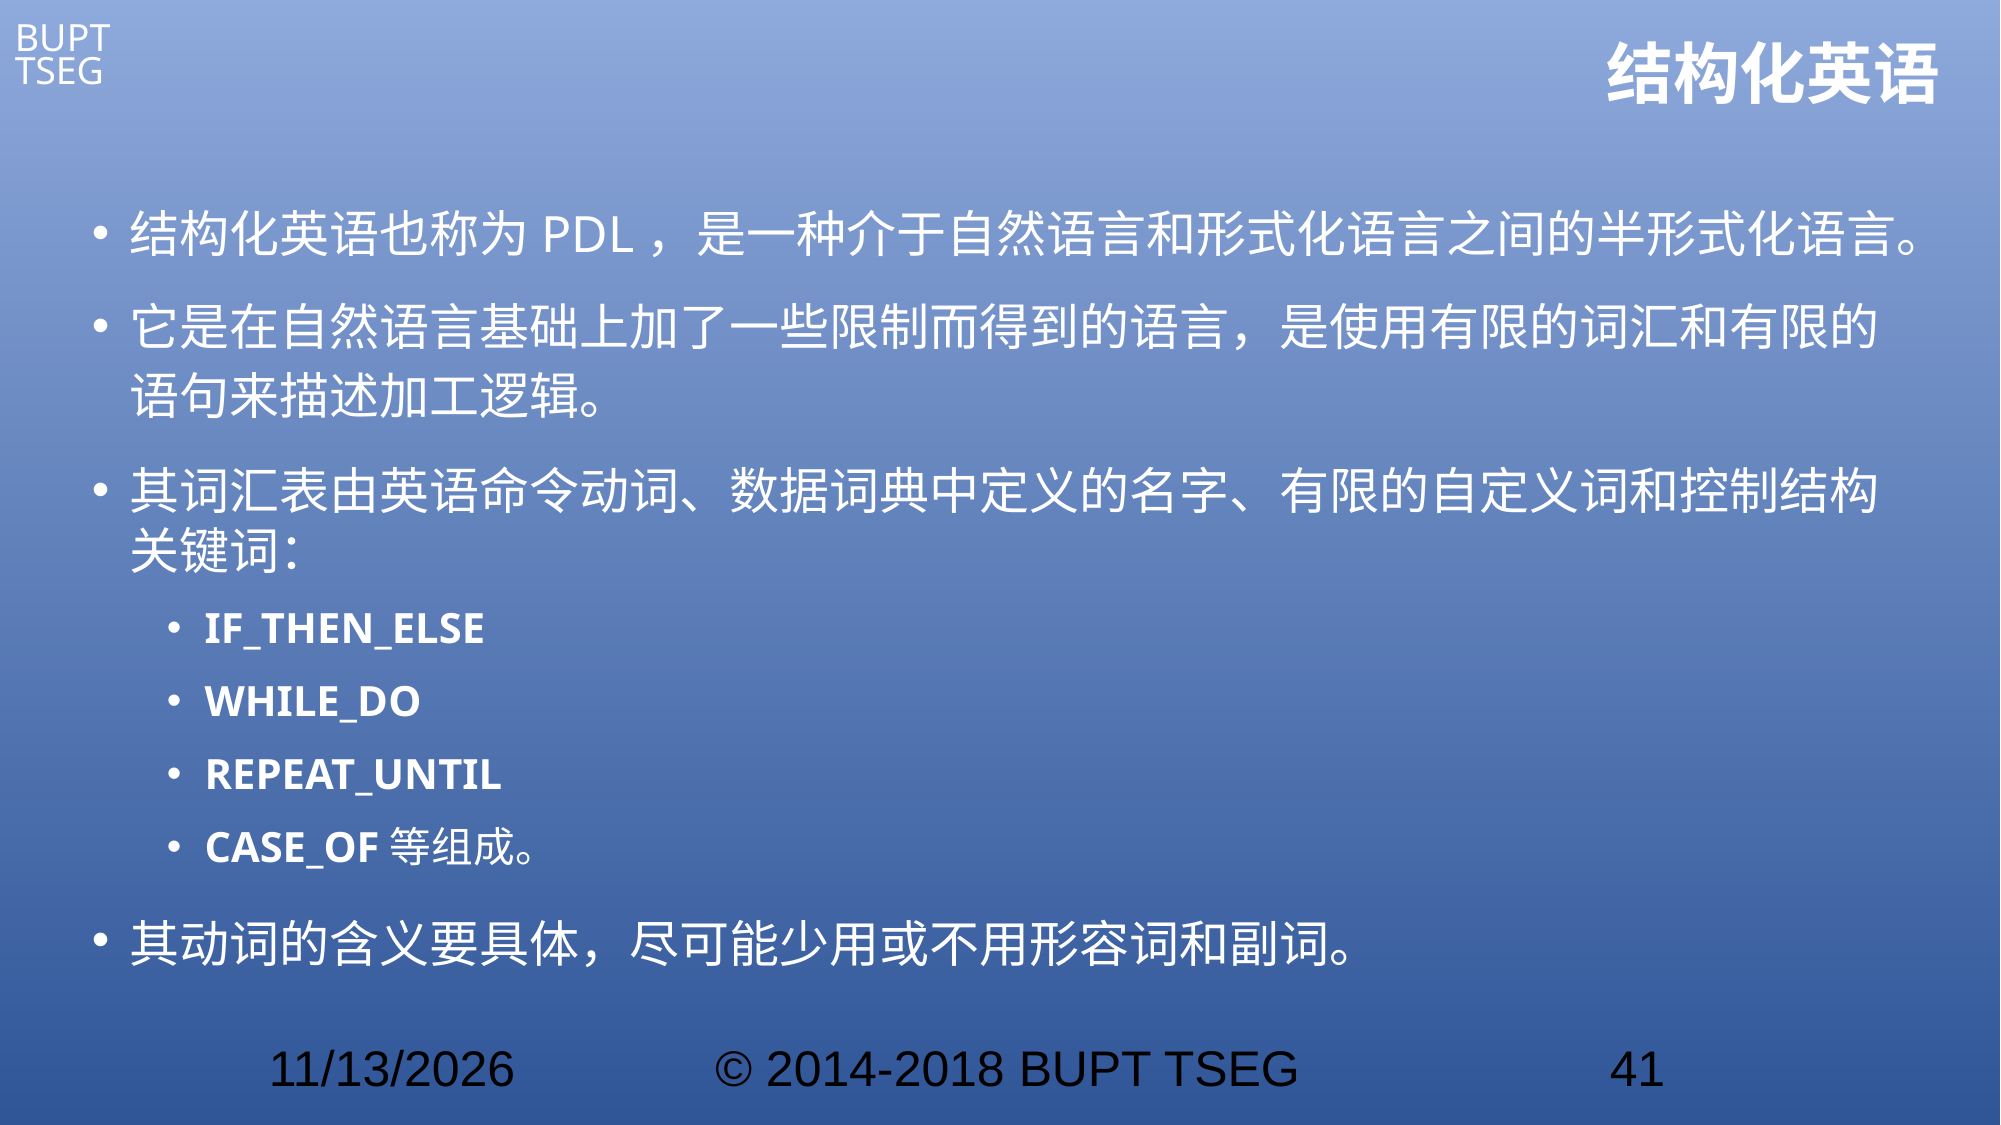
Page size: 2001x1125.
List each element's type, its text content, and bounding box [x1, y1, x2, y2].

footer © 2014-2018 BUPT TSEG [677, 1042, 1353, 1103]
title 结构化英语 [259, 23, 1956, 130]
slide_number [167, 1042, 618, 1103]
list 结构化英语也称为PDL，是一种介于自然语言和形式化语言之间的半形式化语言。 它是在自然语言基础上加了一些限制而得到的语言，是使用有限的词汇和有限的语句来描述加工逻辑。 其词汇表由英语命令动词、数据词典中定义的名字、有限的自定义词和控制结构关键词： IF_THEN_ELSE WHILE_DO REPEAT_UNTIL CASE_OF等组成。 其动词的含义要具体，尽可能少用或不用形容词和副词。 [76, 194, 1922, 1012]
slide_number 41 [1412, 1042, 1863, 1103]
